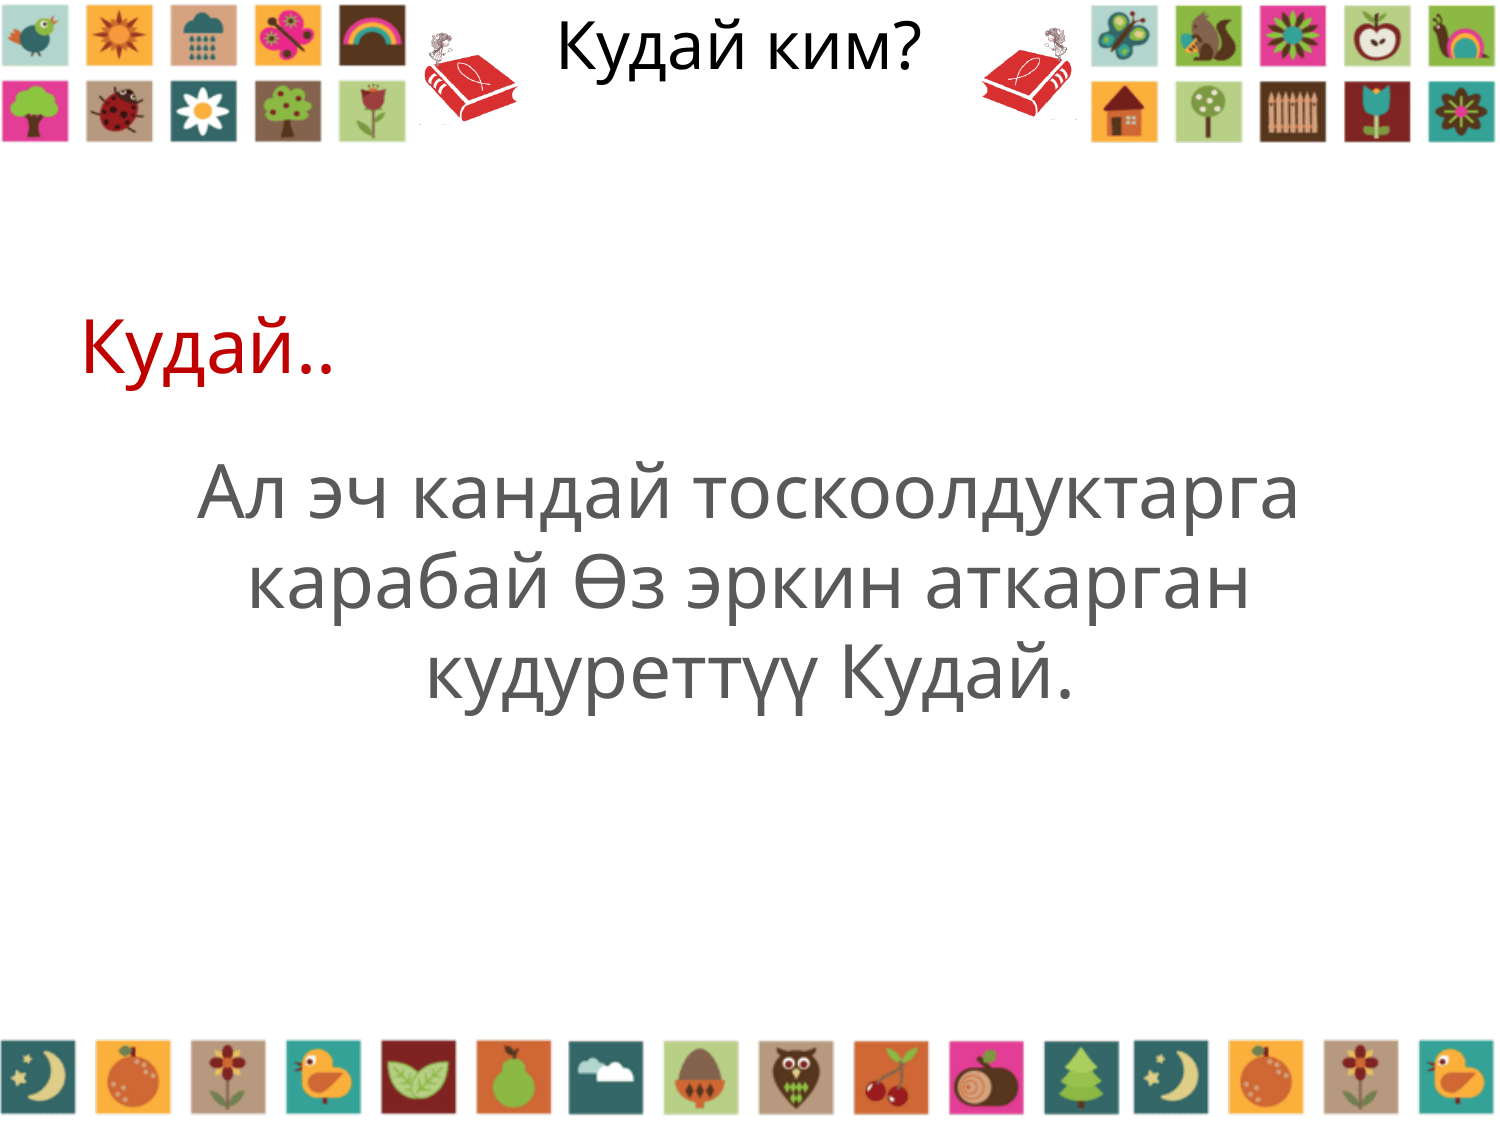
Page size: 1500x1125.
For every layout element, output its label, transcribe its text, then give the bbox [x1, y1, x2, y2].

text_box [0, 1028, 1500, 1118]
text_box Ал эч кандай тоскоолдуктарга карабай Өз эркин аткарган кудуреттүү Кудай. [76, 436, 1424, 722]
text_box Кудай.. [64, 290, 1412, 396]
picture [950, 3, 1500, 150]
picture [0, 3, 550, 150]
text_box Кудай ким? [414, 0, 1080, 91]
